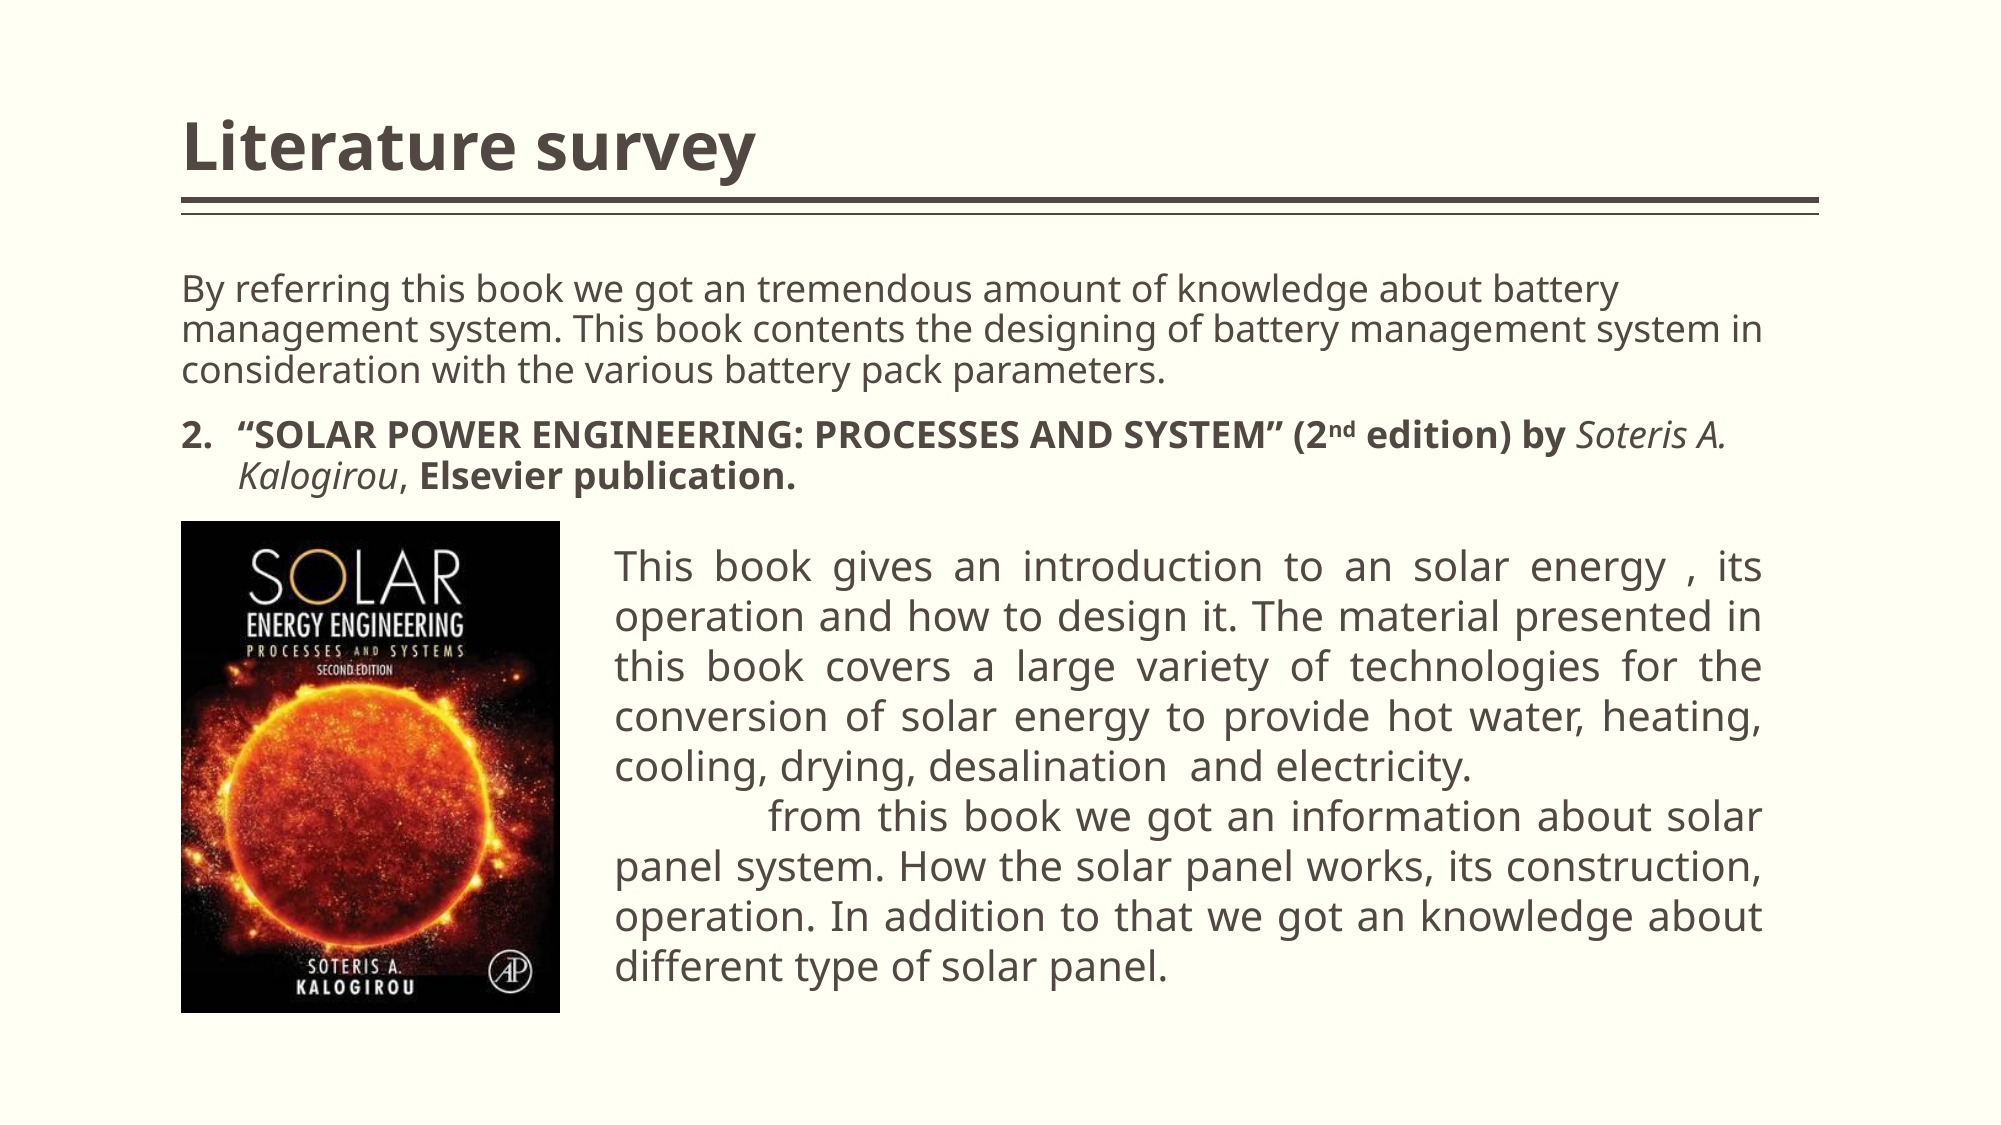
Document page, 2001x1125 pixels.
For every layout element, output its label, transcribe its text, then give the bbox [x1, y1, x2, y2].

text_box This book gives an introduction to an solar energy , its operation and how to design it. The material presented in this book covers a large variety of technologies for the conversion of solar energy to provide hot water, heating, cooling, drying, desalination and electricity. from this book we got an information about solar panel system. How the solar panel works, its construction, operation. In addition to that we got an knowledge about different type of solar panel. [599, 532, 1779, 998]
list By referring this book we got an tremendous amount of knowledge about battery management system. This book contents the designing of battery management system in consideration with the various battery pack parameters. “SOLAR POWER ENGINEERING: PROCESSES AND SYSTEM” (2nd edition) by Soteris A. Kalogirou, Elsevier publication. [181, 262, 1819, 1013]
title Literature survey [181, 12, 1819, 193]
picture [181, 521, 560, 1013]
